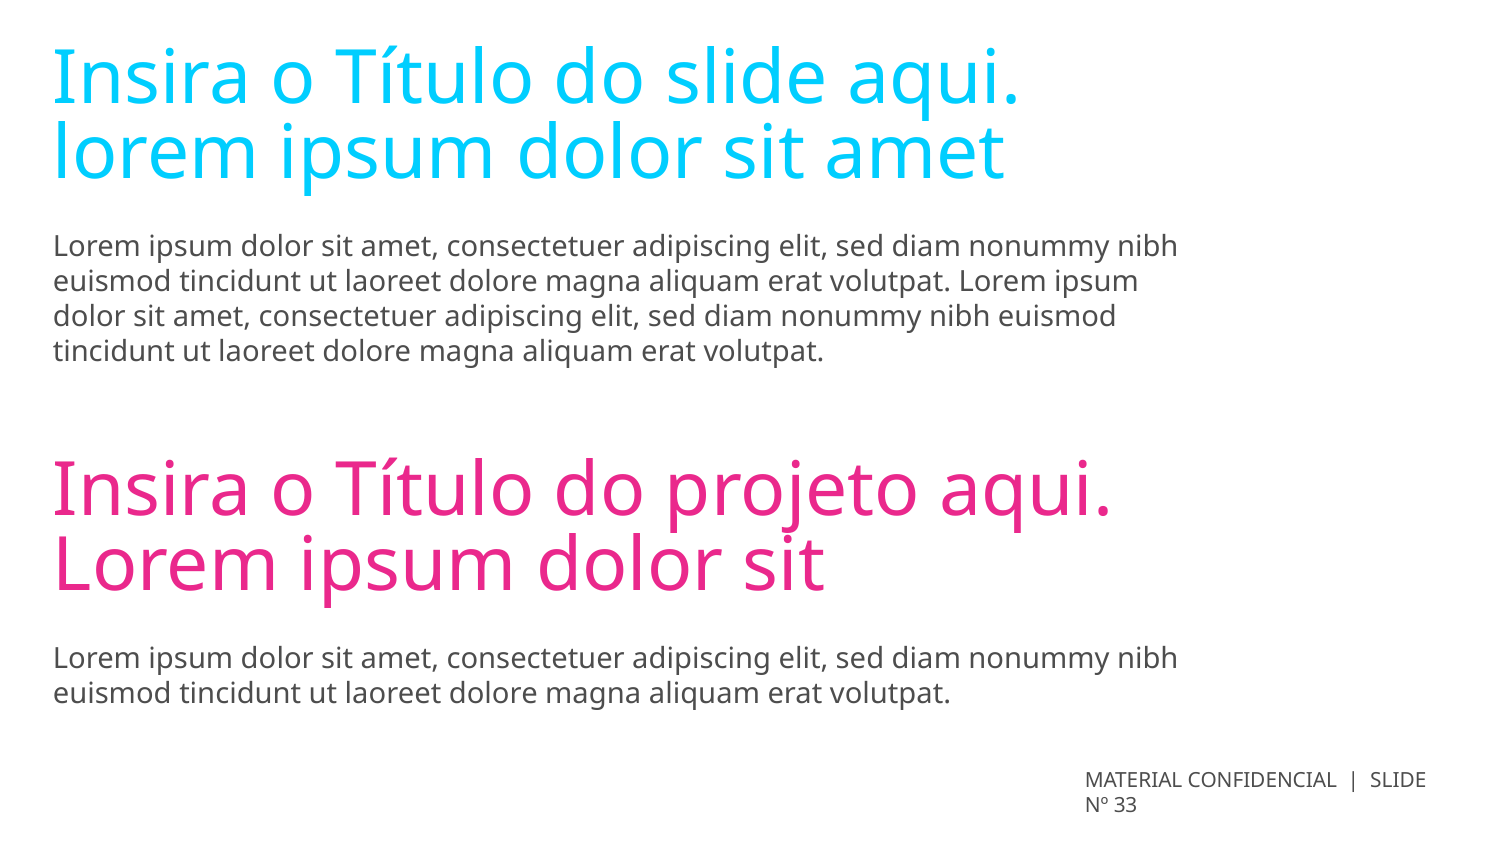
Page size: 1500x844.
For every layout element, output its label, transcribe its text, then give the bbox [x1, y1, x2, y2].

list Lorem ipsum dolor sit amet, consectetuer adipiscing elit, sed diam nonummy nibh euismod tincidunt ut laoreet dolore magna aliquam erat volutpat. Lorem ipsum dolor sit amet, consectetuer adipiscing elit, sed diam nonummy nibh euismod tincidunt ut laoreet dolore magna aliquam erat volutpat. [52, 227, 1199, 407]
title Insira o Título do slide aqui. lorem ipsum dolor sit amet [52, 43, 1199, 199]
list Lorem ipsum dolor sit amet, consectetuer adipiscing elit, sed diam nonummy nibh euismod tincidunt ut laoreet dolore magna aliquam erat volutpat. [52, 639, 1199, 750]
slide_number MATERIAL CONFIDENCIAL | SLIDE Nº 33 [1084, 766, 1435, 812]
